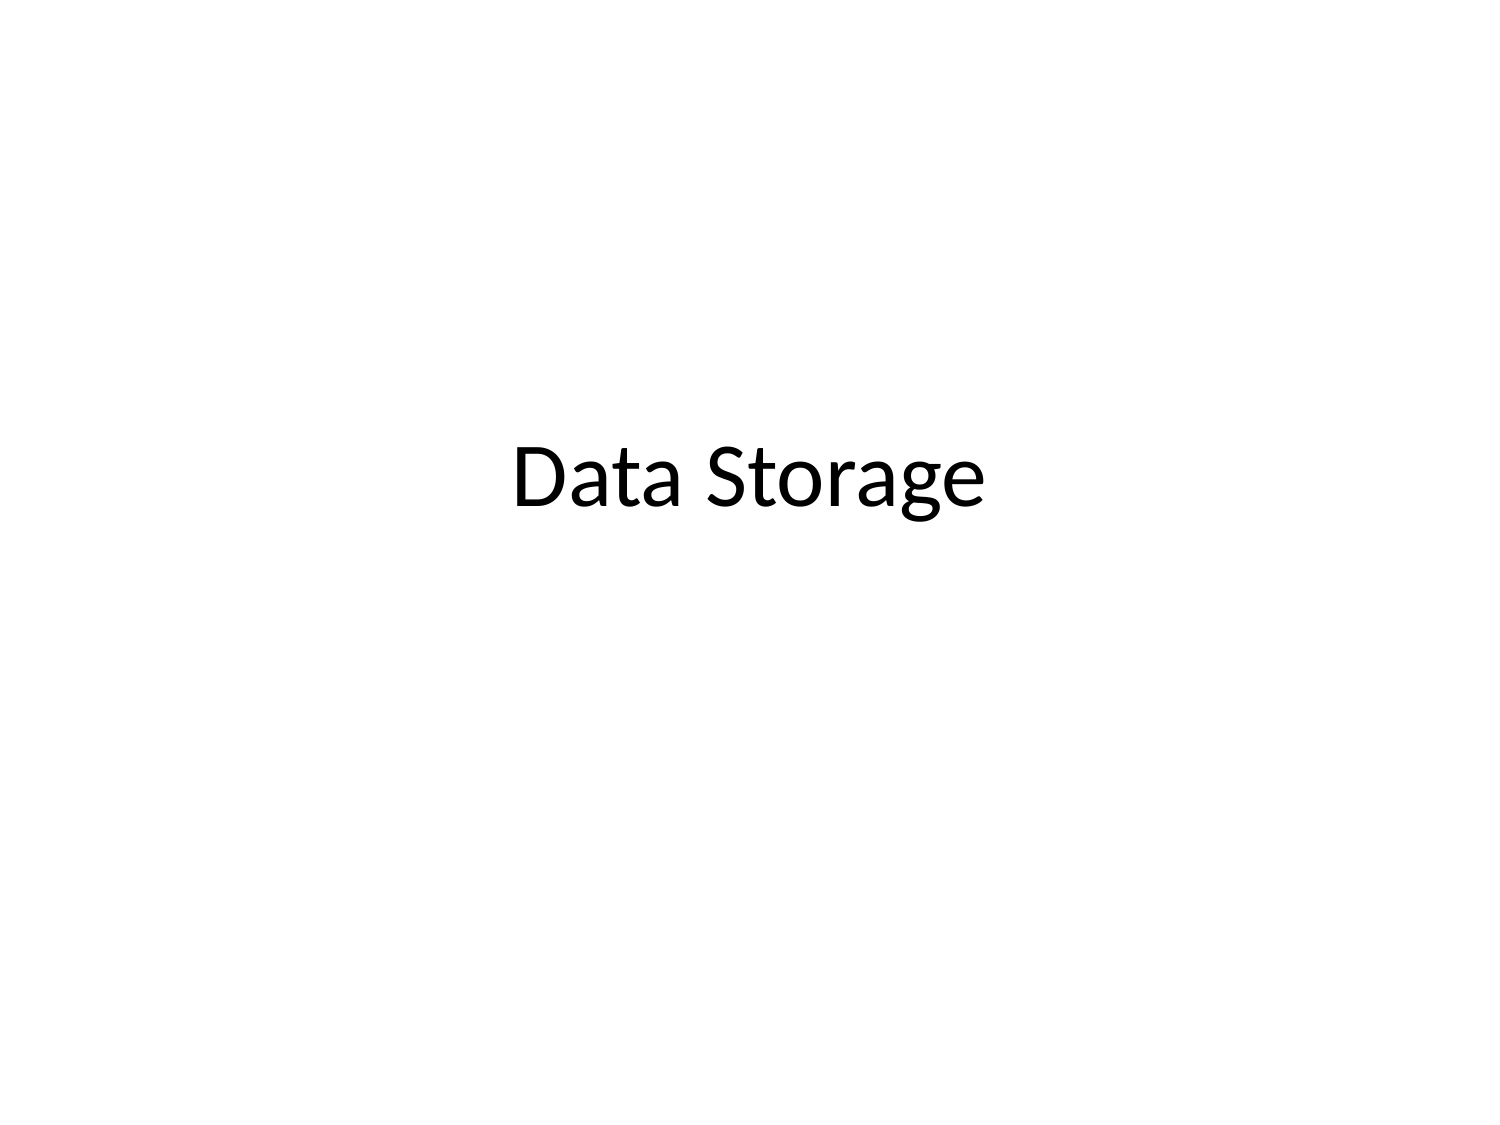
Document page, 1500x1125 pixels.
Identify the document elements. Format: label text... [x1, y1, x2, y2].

title Data Storage [112, 349, 1388, 591]
